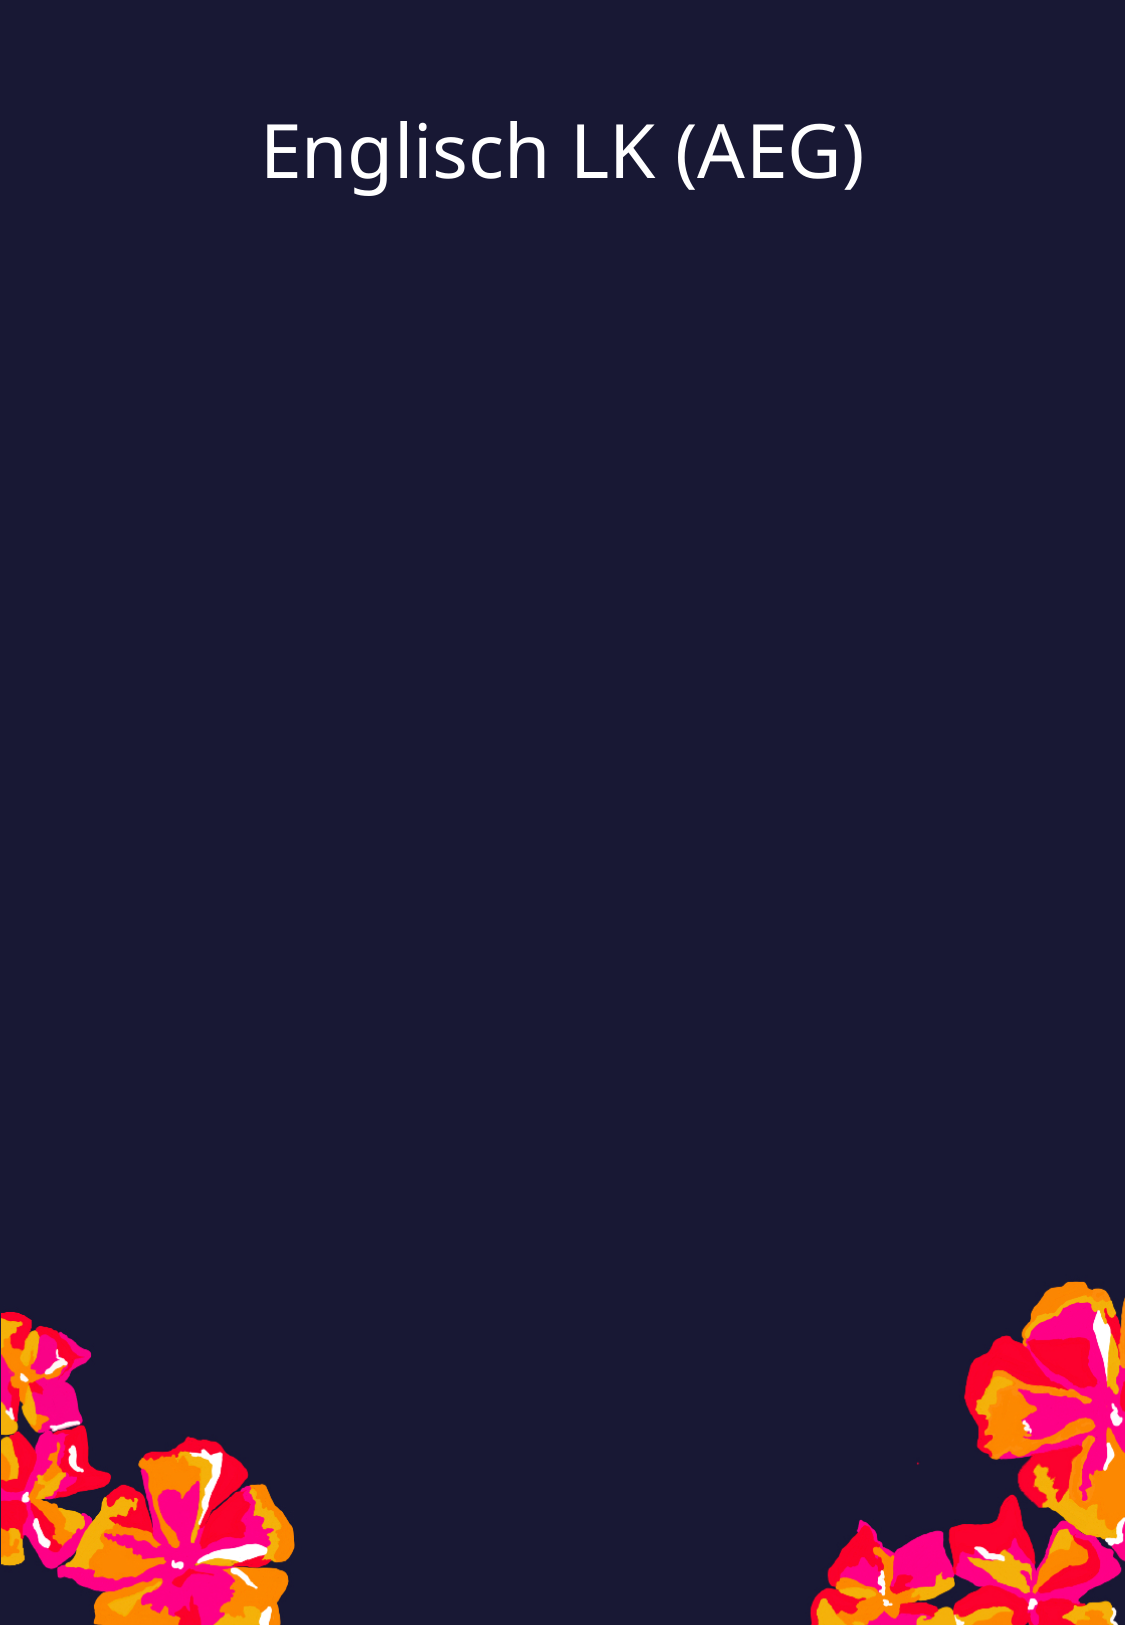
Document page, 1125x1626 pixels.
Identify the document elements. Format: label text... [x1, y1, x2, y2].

picture [1, 824, 1125, 1625]
list Englisch LK (AEG) [180, 106, 945, 271]
